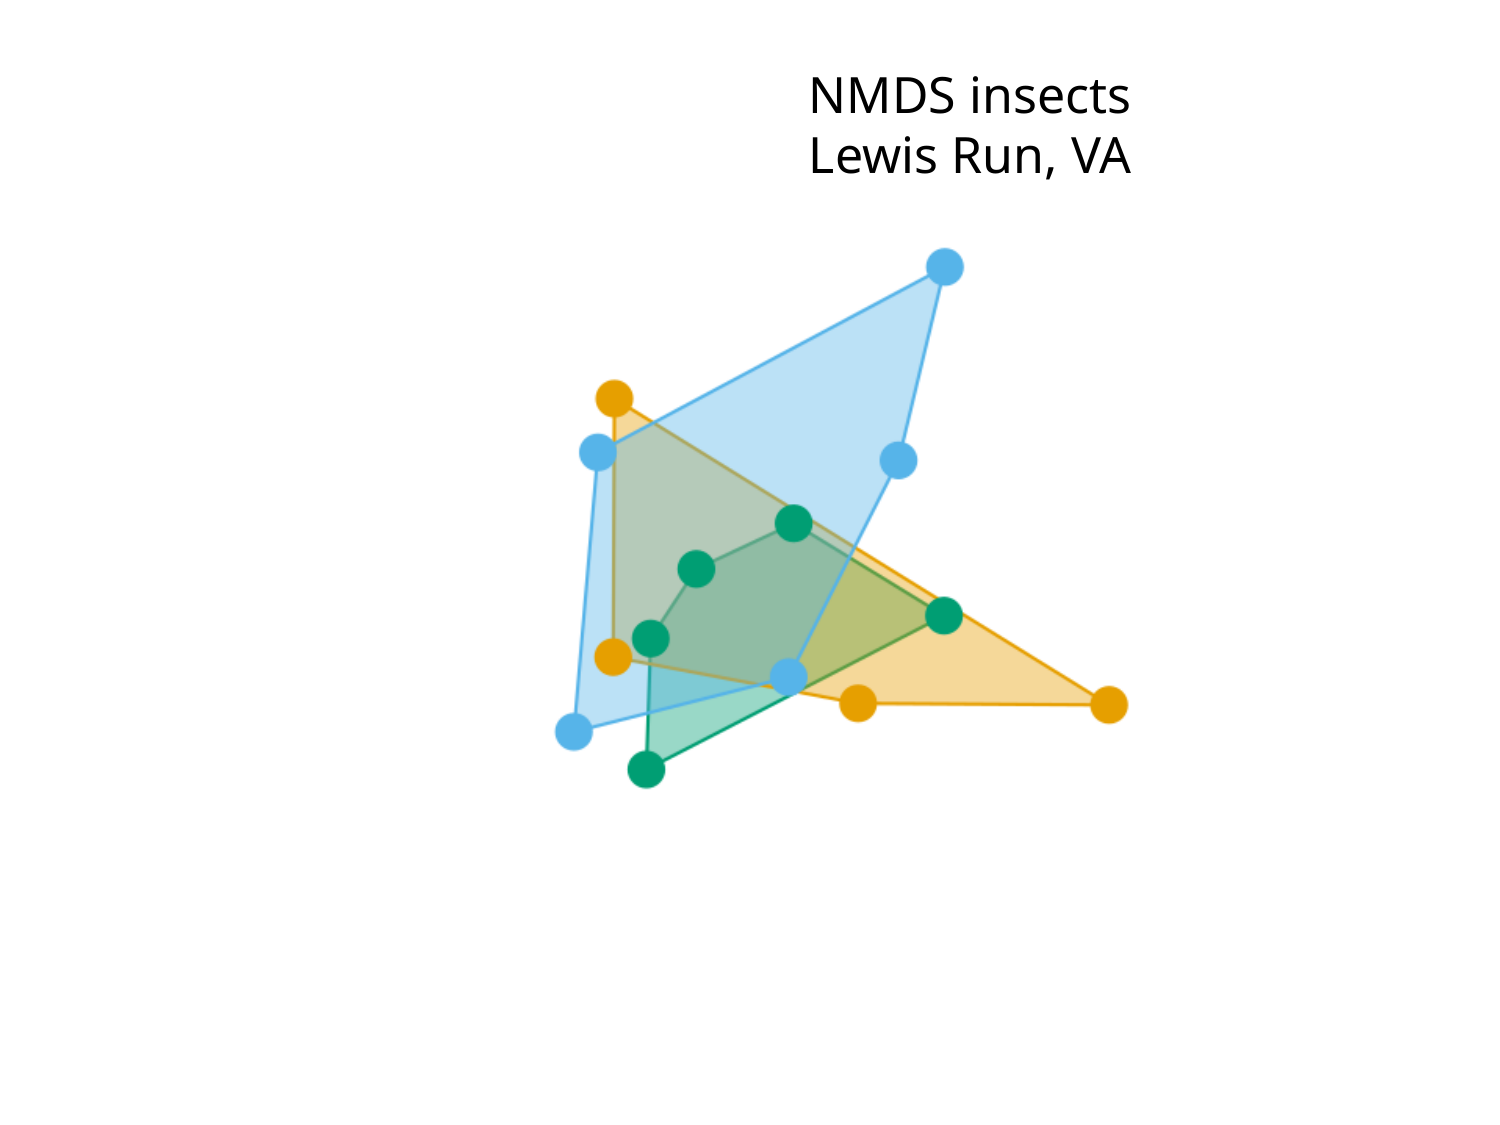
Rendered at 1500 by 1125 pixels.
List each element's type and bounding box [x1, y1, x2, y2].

picture [149, 37, 1351, 1088]
